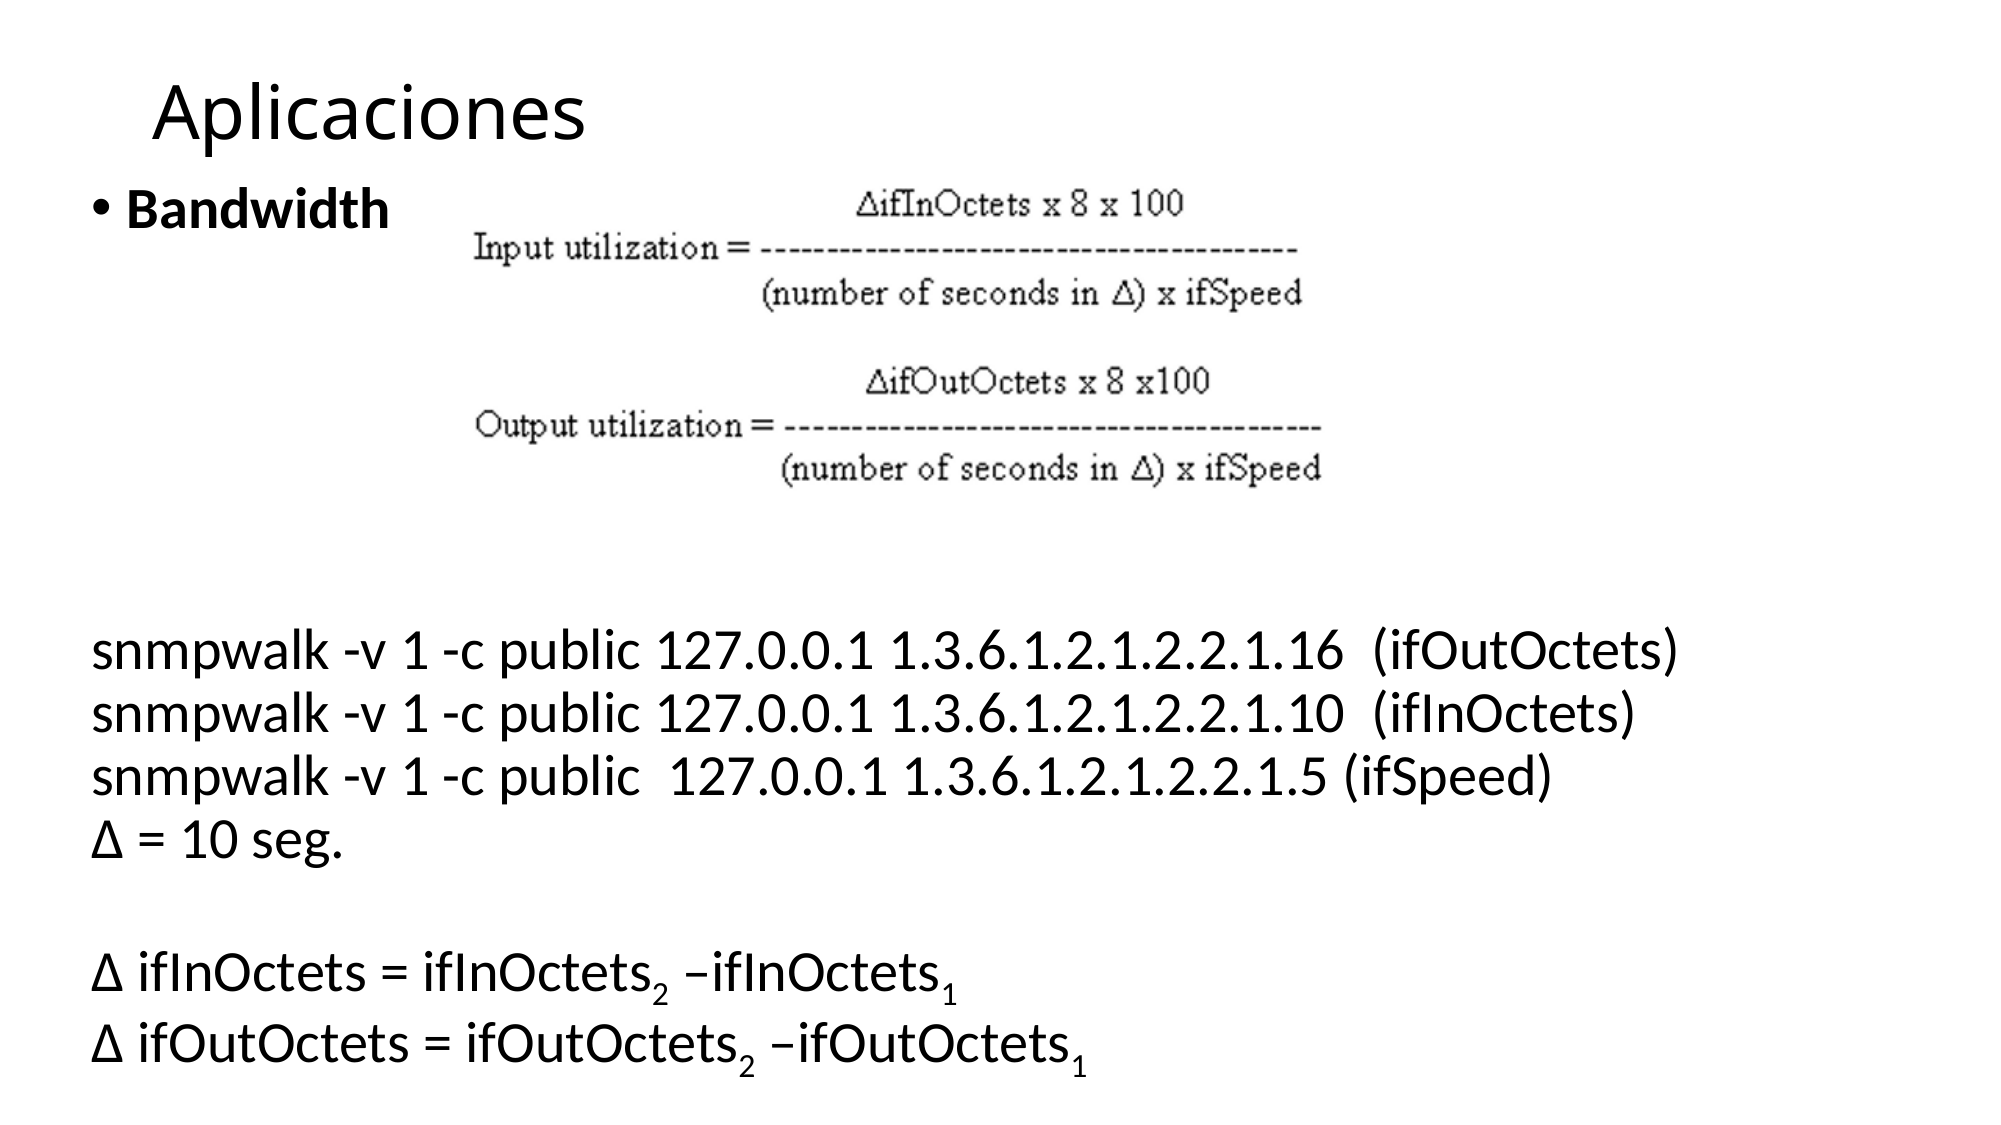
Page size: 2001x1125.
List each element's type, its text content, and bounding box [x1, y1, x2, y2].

text_box Bandwidth snmpwalk -v 1 -c public 127.0.0.1 1.3.6.1.2.1.2.2.1.16 (ifOutOctets) snmpwalk -v 1 -c public 127.0.0.1 1.3.6.1.2.1.2.2.1.10 (ifInOctets) snmpwalk -v 1 -c public 127.0.0.1 1.3.6.1.2.1.2.2.1.5 (ifSpeed) Δ = 10 seg. Δ ifInOctets = ifInOctets2 –ifInOctets1 Δ ifOutOctets = ifOutOctets2 –ifOutOctets1 [76, 171, 1802, 1091]
picture [448, 170, 1348, 506]
text_box Aplicaciones [137, 59, 1863, 171]
